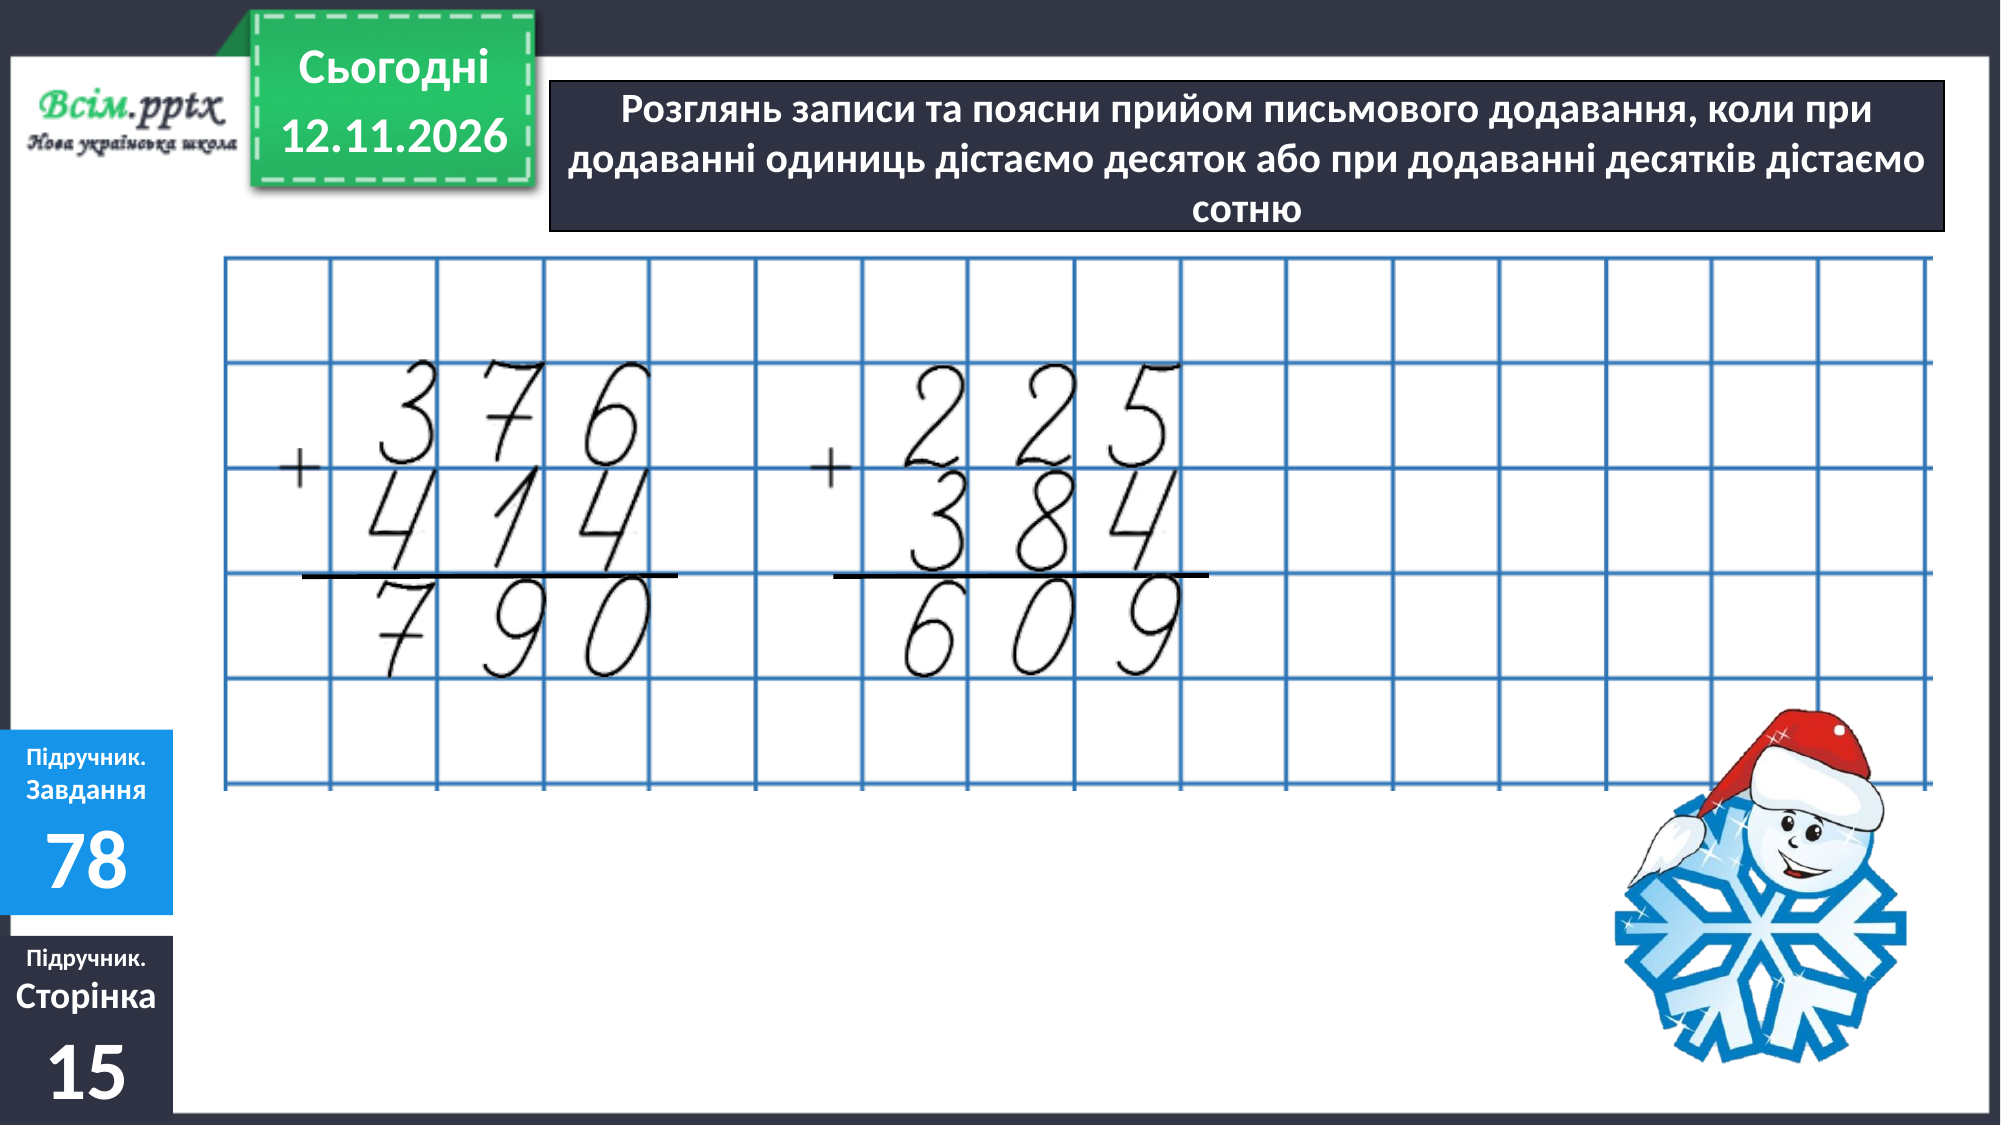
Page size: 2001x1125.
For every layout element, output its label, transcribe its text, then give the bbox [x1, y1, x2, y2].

text_box Підручник. Сторінка 15 [0, 935, 174, 1122]
picture [0, 0, 2001, 1125]
text_box Підручник. Завдання 78 [0, 729, 174, 916]
text_box Сьогодні [284, 26, 535, 101]
text_box Розглянь записи та поясни прийом письмового додавання, коли при додаванні одиниць дістаємо десяток або при додаванні десятків дістаємо сотню [549, 80, 1945, 232]
text_box 19.01.2022 [263, 101, 524, 164]
